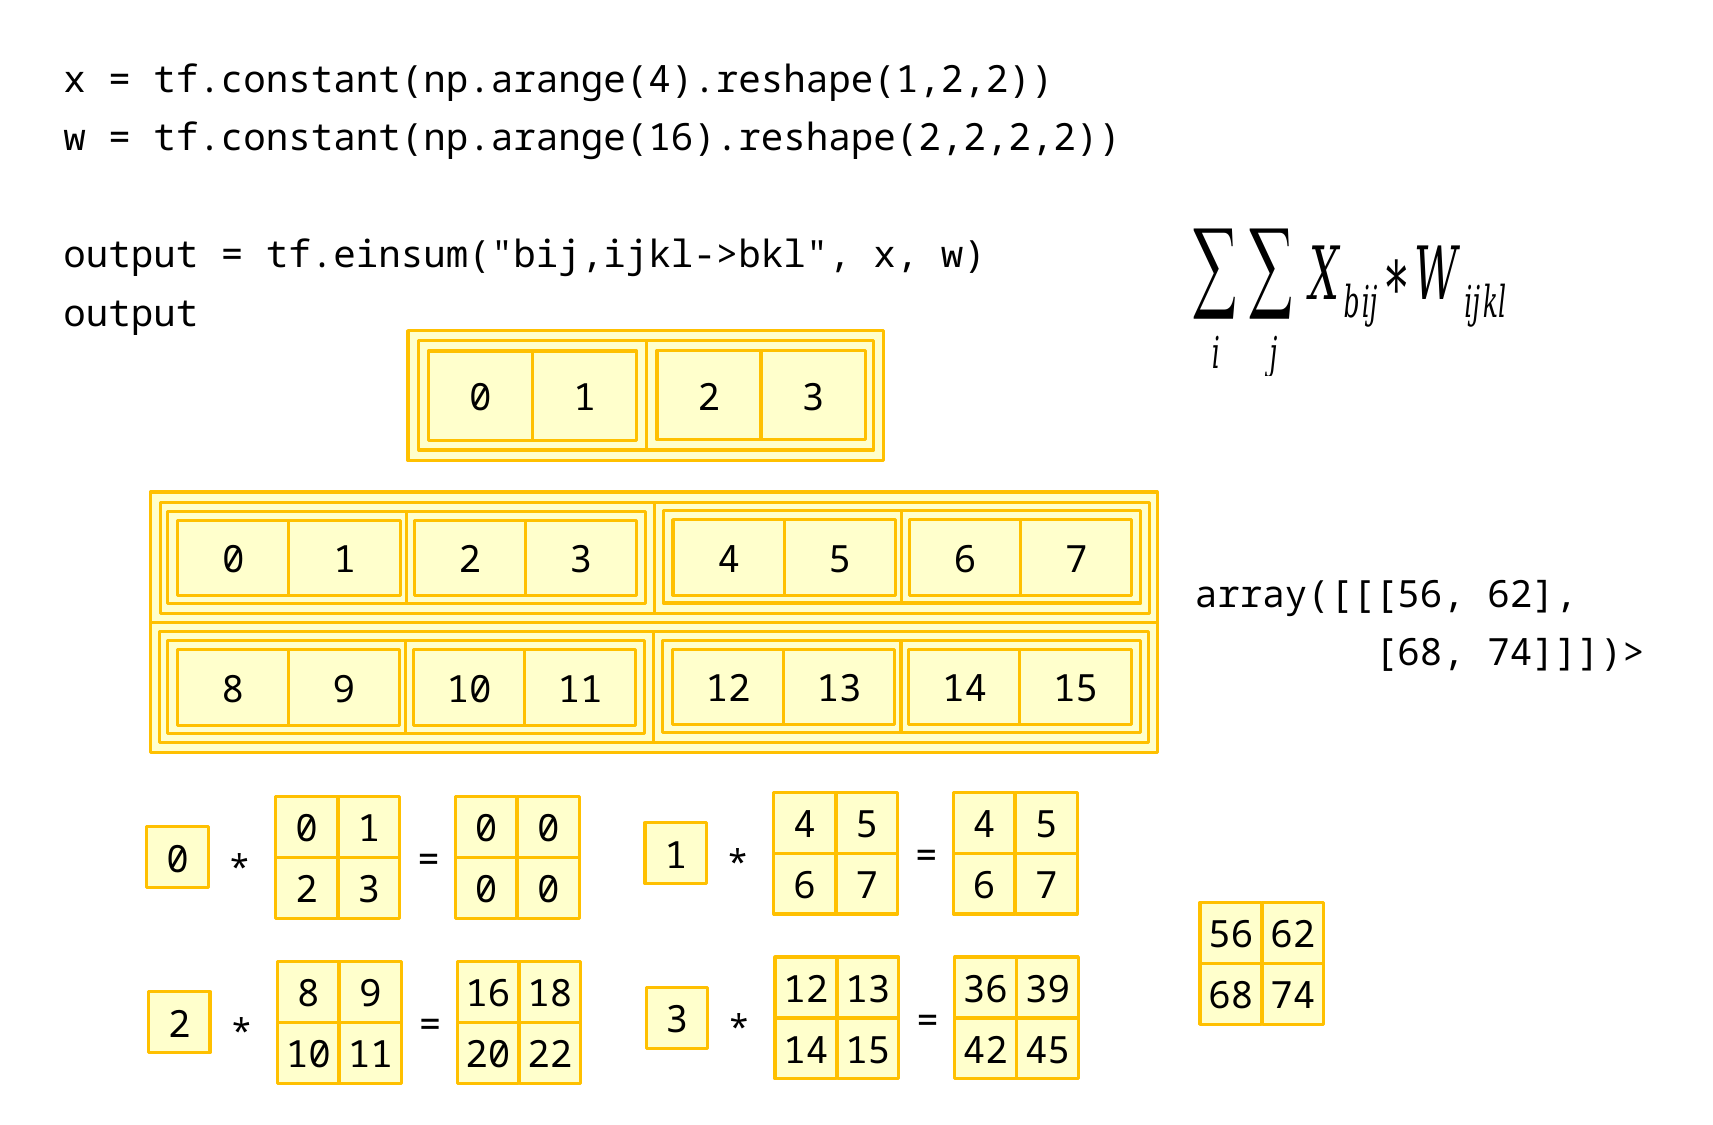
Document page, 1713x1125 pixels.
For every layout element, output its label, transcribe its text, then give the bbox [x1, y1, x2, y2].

text_box * [712, 983, 765, 1057]
text_box 2 [412, 518, 523, 598]
text_box 5 [782, 517, 897, 597]
text_box 22 [517, 1020, 583, 1085]
text_box 3 [336, 855, 402, 920]
text_box 11 [522, 648, 638, 727]
text_box 0 [516, 855, 581, 920]
text_box 7 [1014, 851, 1079, 916]
text_box 9 [286, 648, 402, 727]
text_box * [213, 822, 266, 896]
text_box [899, 638, 1142, 735]
text_box 18 [517, 959, 583, 1021]
text_box 4 [671, 517, 782, 597]
text_box [900, 508, 1143, 605]
text_box 0 [176, 518, 287, 598]
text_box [418, 339, 874, 451]
text_box 62 [1260, 900, 1326, 961]
text_box = [900, 810, 951, 884]
text_box * [711, 818, 764, 892]
text_box 9 [338, 959, 403, 1020]
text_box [428, 350, 637, 441]
text_box * [215, 987, 268, 1061]
text_box 6 [772, 851, 834, 916]
text_box 14 [773, 1016, 836, 1081]
text_box 0 [453, 794, 516, 855]
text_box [656, 350, 866, 440]
text_box 2 [146, 990, 212, 1055]
text_box 45 [1015, 1016, 1080, 1081]
text_box 0 [145, 825, 210, 890]
text_box 6 [951, 851, 1014, 916]
text_box 4 [772, 790, 834, 851]
text_box 11 [338, 1020, 403, 1085]
text_box [660, 638, 899, 735]
text_box = [402, 814, 453, 888]
text_box 0 [274, 794, 336, 855]
text_box [158, 500, 652, 615]
text_box [165, 639, 404, 735]
text_box 6 [907, 517, 1018, 597]
text_box [166, 509, 404, 606]
text_box 74 [1260, 961, 1326, 1026]
text_box 0 [453, 855, 516, 920]
text_box 7 [834, 851, 900, 916]
text_box [404, 509, 648, 606]
text_box [652, 500, 1152, 615]
text_box 3 [644, 985, 710, 1051]
text_box 68 [1198, 961, 1260, 1026]
text_box [661, 508, 900, 605]
text_box 5 [1014, 790, 1079, 851]
text_box = [404, 979, 455, 1053]
text_box 8 [275, 959, 338, 1020]
text_box 3 [523, 518, 639, 598]
text_box [406, 328, 885, 463]
text_box 1 [643, 821, 709, 886]
text_box 20 [455, 1020, 517, 1085]
text_box 7 [1018, 517, 1134, 597]
text_box 14 [907, 647, 1018, 727]
text_box 13 [781, 647, 897, 727]
text_box 1 [336, 794, 402, 855]
text_box [404, 639, 647, 735]
text_box 8 [175, 648, 286, 727]
text_box 0 [516, 794, 581, 855]
text_box array([[[56, 62], [68, 74]]])> [1180, 549, 1660, 681]
text_box = [901, 975, 953, 1049]
text_box 12 [670, 647, 781, 727]
text_box 16 [455, 959, 517, 1020]
text_box 15 [1018, 647, 1133, 727]
text_box 10 [275, 1020, 338, 1085]
text_box [148, 490, 1159, 620]
text_box 56 [1198, 900, 1260, 961]
text_box 5 [834, 790, 900, 851]
text_box 2 [274, 855, 336, 920]
text_box 4 [951, 790, 1014, 851]
text_box [148, 620, 1159, 754]
text_box 36 [953, 955, 1015, 1016]
text_box 13 [835, 955, 901, 1016]
text_box [157, 630, 652, 745]
text_box 15 [835, 1016, 901, 1081]
text_box 42 [953, 1016, 1015, 1081]
text_box x = tf.constant(np.arange(4).reshape(1,2,2)) w = tf.constant(np.arange(16).reshape(2,2,2,2)) output = tf.einsum("bij,ijkl->bkl", x, w) output [48, 34, 1136, 342]
text_box [652, 630, 1151, 745]
text_box 39 [1015, 955, 1080, 1016]
text_box 1 [287, 518, 402, 598]
text_box 12 [773, 955, 835, 1016]
text_box 10 [411, 648, 522, 727]
